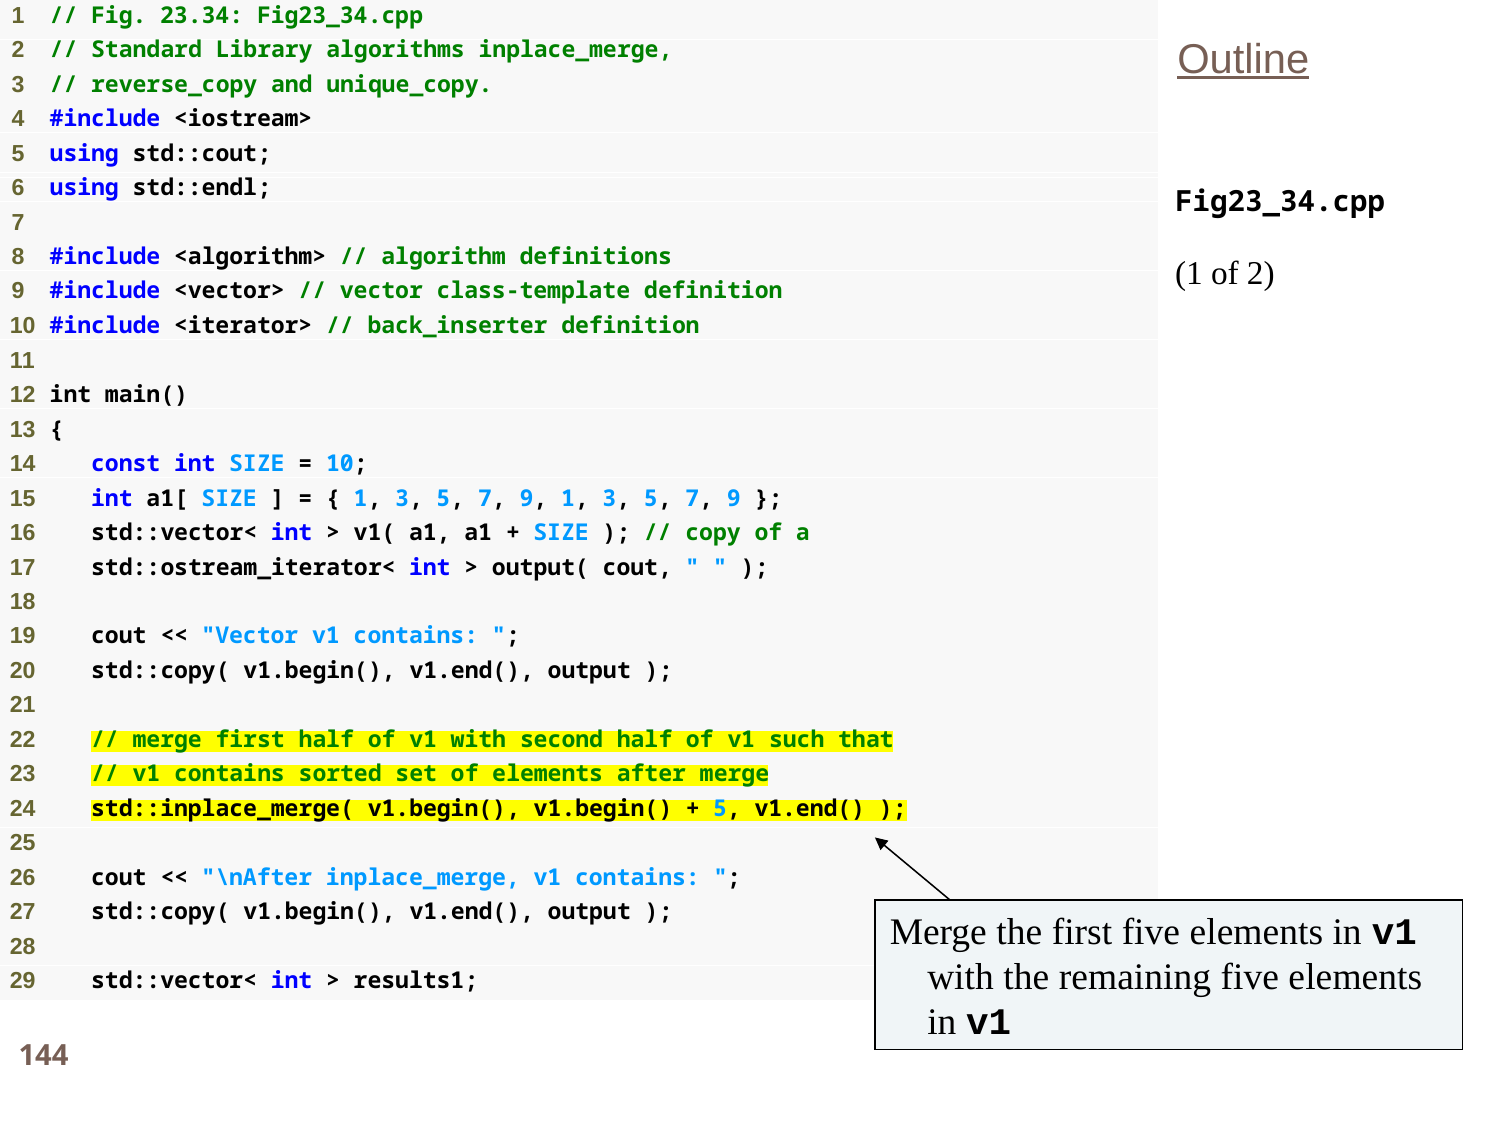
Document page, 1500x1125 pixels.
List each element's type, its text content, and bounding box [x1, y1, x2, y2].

slide_number 144 [0, 1037, 88, 1088]
text_box Merge the first five elements in v1 with the remaining five elements in v1 [874, 899, 1463, 1050]
text_box Outline [1165, 24, 1500, 90]
text_box Fig23_34.cpp (1 of 2) [1175, 175, 1500, 299]
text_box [0, 0, 1161, 1028]
